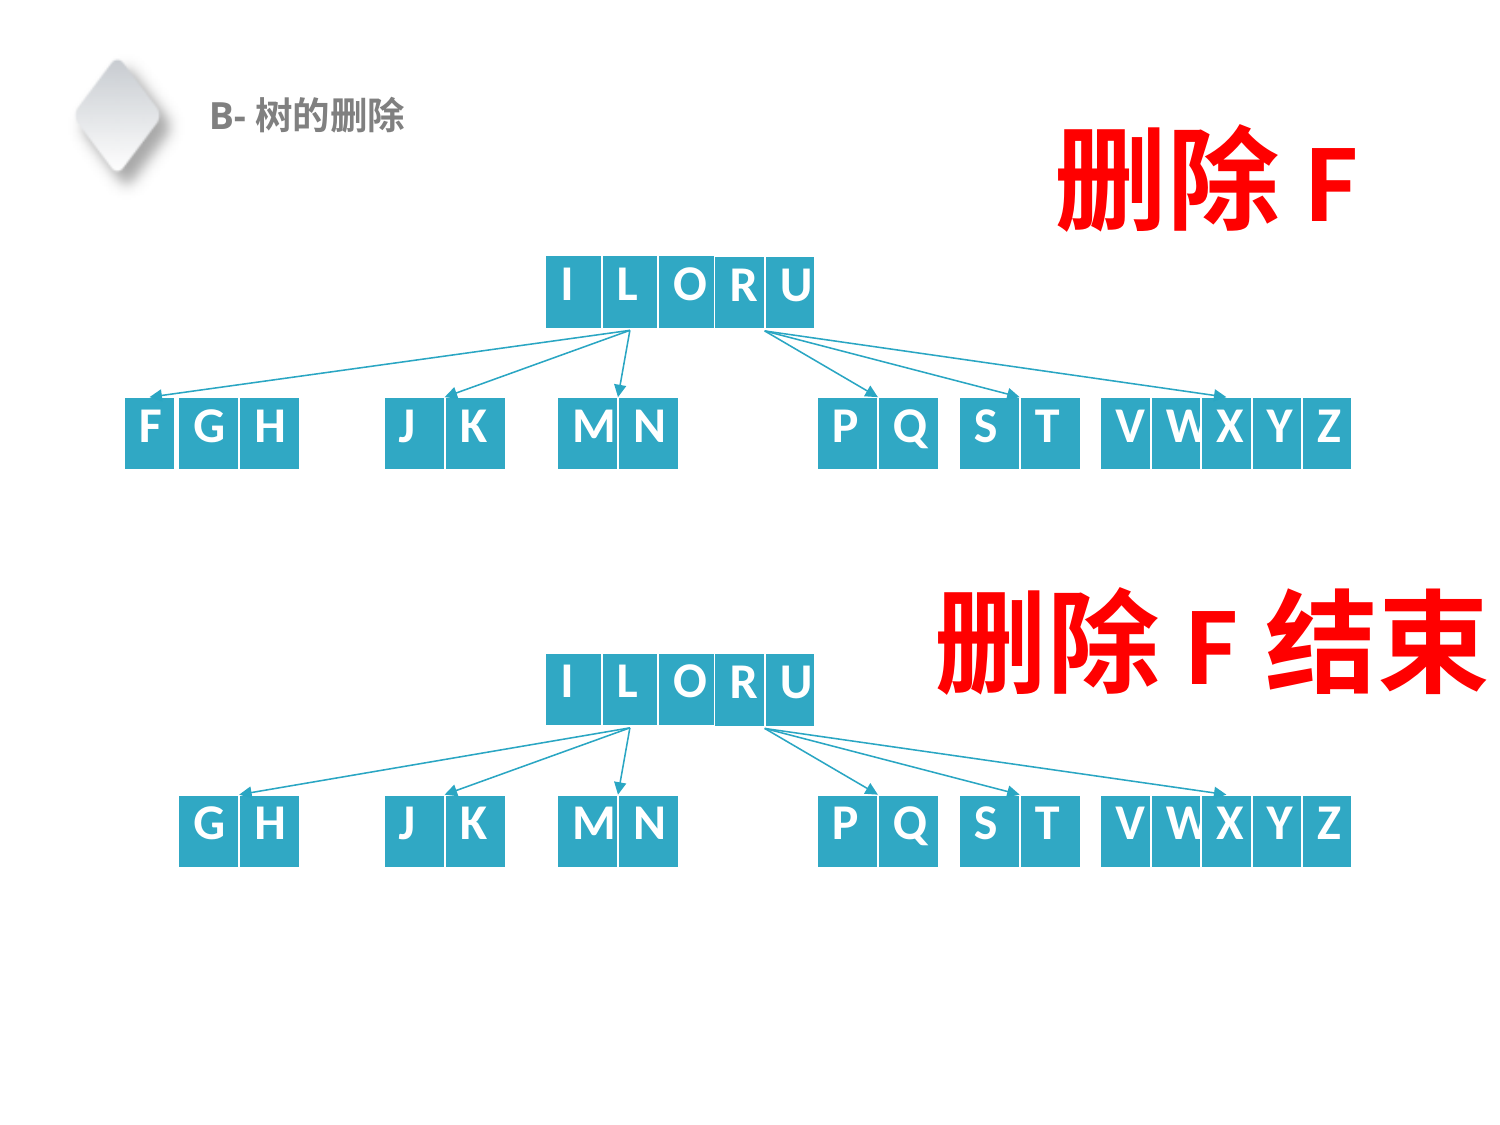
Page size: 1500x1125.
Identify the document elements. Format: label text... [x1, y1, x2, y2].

table_header X [1202, 398, 1251, 469]
table_header P [818, 804, 877, 867]
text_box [444, 330, 615, 398]
text_box 删除F [1039, 101, 1374, 252]
table_header K [446, 407, 505, 469]
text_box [764, 728, 1227, 795]
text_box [617, 330, 631, 398]
table_header Q [879, 408, 938, 469]
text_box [764, 330, 1227, 398]
table_header T [1021, 407, 1080, 469]
table_header J [385, 406, 444, 469]
table_header L [603, 256, 657, 328]
table_header O [659, 654, 714, 725]
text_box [617, 727, 631, 795]
table_header K [446, 804, 505, 867]
table_header M [558, 407, 617, 469]
table_header G [179, 796, 238, 867]
text_box 删除F结束 [919, 564, 1500, 715]
table_header O [659, 256, 714, 328]
table_header T [1021, 803, 1080, 867]
table_header J [385, 803, 444, 867]
table_header H [240, 802, 299, 867]
table_header R [715, 654, 764, 726]
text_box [239, 727, 444, 795]
table_header Y [1253, 796, 1301, 867]
table_header W [1152, 803, 1200, 867]
table_header M [558, 804, 617, 867]
table_header S [960, 408, 1019, 469]
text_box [444, 727, 617, 795]
table_header V [1101, 407, 1150, 469]
table_header V [1101, 803, 1150, 867]
table_header U [766, 654, 814, 725]
table_header G [179, 406, 238, 469]
table_header Z [1303, 398, 1351, 469]
table_header P [818, 409, 877, 469]
table_header L [603, 654, 657, 725]
table_header Q [879, 803, 938, 867]
table_header W [1152, 407, 1200, 469]
table_header Y [1253, 398, 1301, 469]
table_header F [125, 398, 174, 469]
table_header S [960, 803, 1019, 867]
table_header X [1202, 796, 1251, 867]
picture [1, 16, 588, 294]
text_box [149, 330, 442, 398]
table_header U [766, 257, 814, 328]
table_header N [619, 398, 678, 469]
table_header R [715, 257, 764, 328]
table_header I [546, 256, 601, 327]
table_header Z [1303, 796, 1351, 867]
table_header I [546, 654, 601, 725]
table_header H [240, 406, 299, 469]
table_header N [619, 796, 678, 867]
